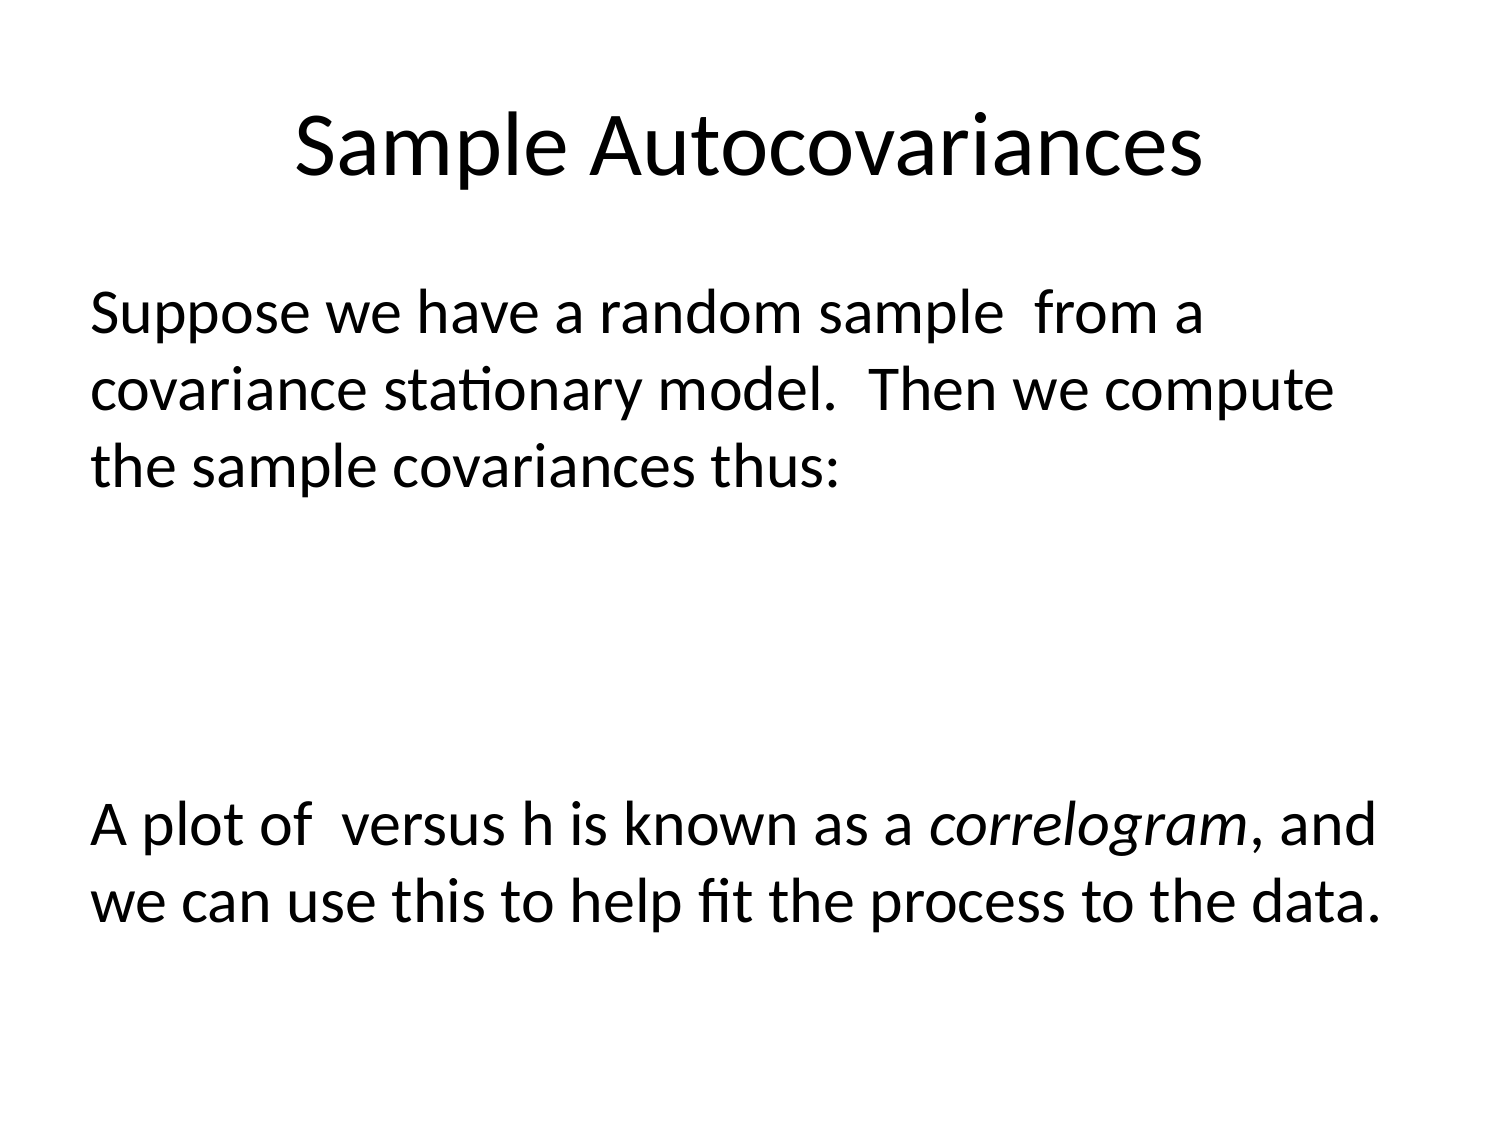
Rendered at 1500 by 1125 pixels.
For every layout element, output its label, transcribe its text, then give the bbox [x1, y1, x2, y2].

title Sample Autocovariances [75, 45, 1425, 233]
